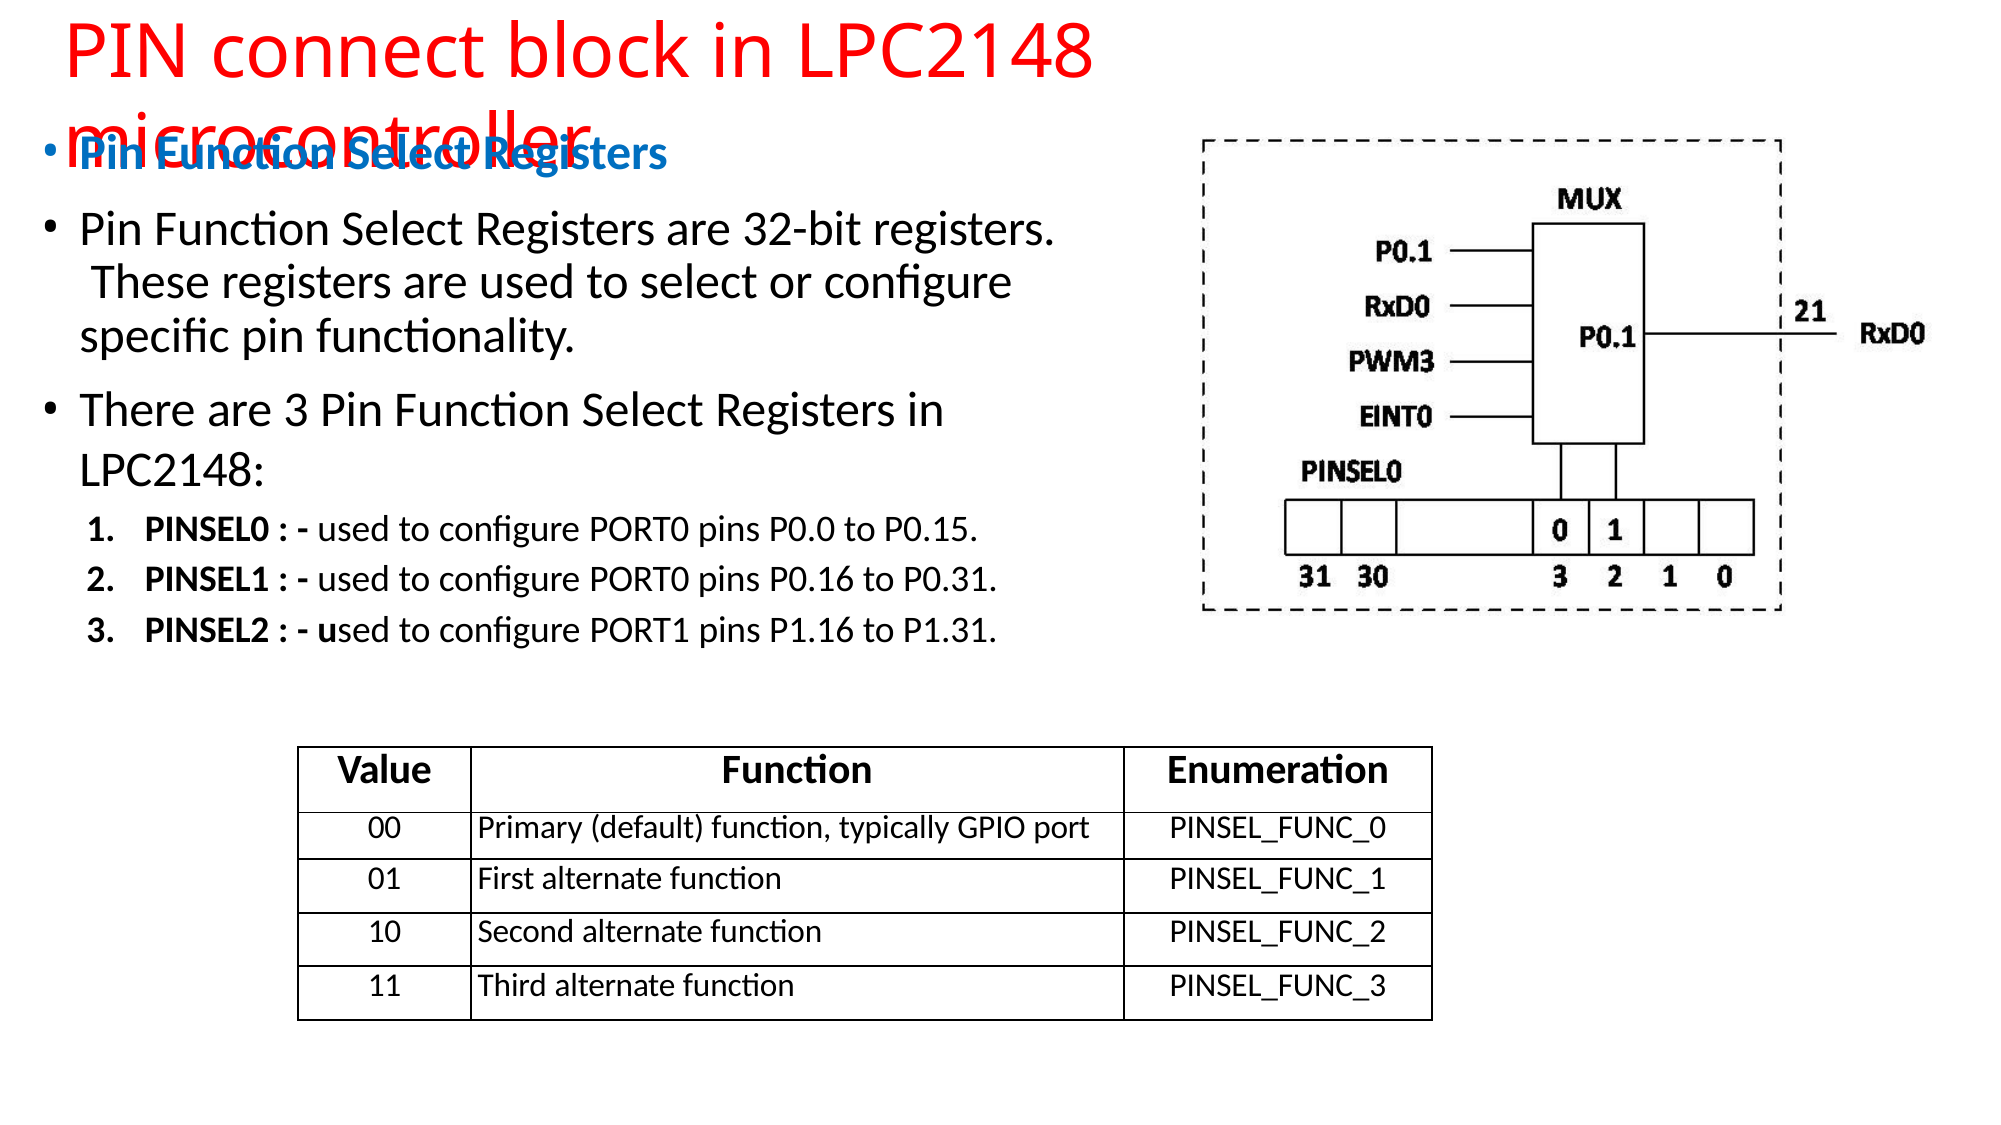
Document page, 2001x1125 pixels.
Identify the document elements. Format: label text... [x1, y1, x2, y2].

table_cell Third alternate function [472, 967, 1123, 1019]
table_cell PINSEL_FUNC_2 [1125, 914, 1431, 965]
table_cell 00 [299, 813, 470, 858]
table_header Function [472, 748, 1123, 812]
title PIN connect block in LPC2148 microcontroller [61, 0, 1412, 190]
table_cell Second alternate function [472, 914, 1123, 965]
text_box Pin Function Select Registers Pin Function Select Registers are 32-bit registers. These registers are used to select or configure specific pin functionality. There are 3 Pin Function Select Registers in LPC2148: PINSEL0 : - used to configure PORT0 pins P0.0 to P0.15. PINSEL1 : - used to configure PORT0 pins P0.16 to P0.31. PINSEL2 : - used to configure PORT1 pins P1.16 to P1.31. [39, 102, 1151, 651]
table_cell Primary (default) function, typically GPIO port [472, 813, 1123, 858]
table_cell PINSEL_FUNC_1 [1125, 860, 1431, 912]
table_cell PINSEL_FUNC_0 [1125, 813, 1431, 858]
table_cell 01 [299, 860, 470, 912]
table_cell First alternate function [472, 860, 1123, 912]
table_cell PINSEL_FUNC_3 [1125, 967, 1431, 1019]
table_header Value [299, 748, 470, 812]
table_header Enumeration [1125, 748, 1431, 812]
table_cell 11 [299, 967, 470, 1019]
table_cell 10 [299, 914, 470, 965]
picture [1200, 137, 1933, 616]
